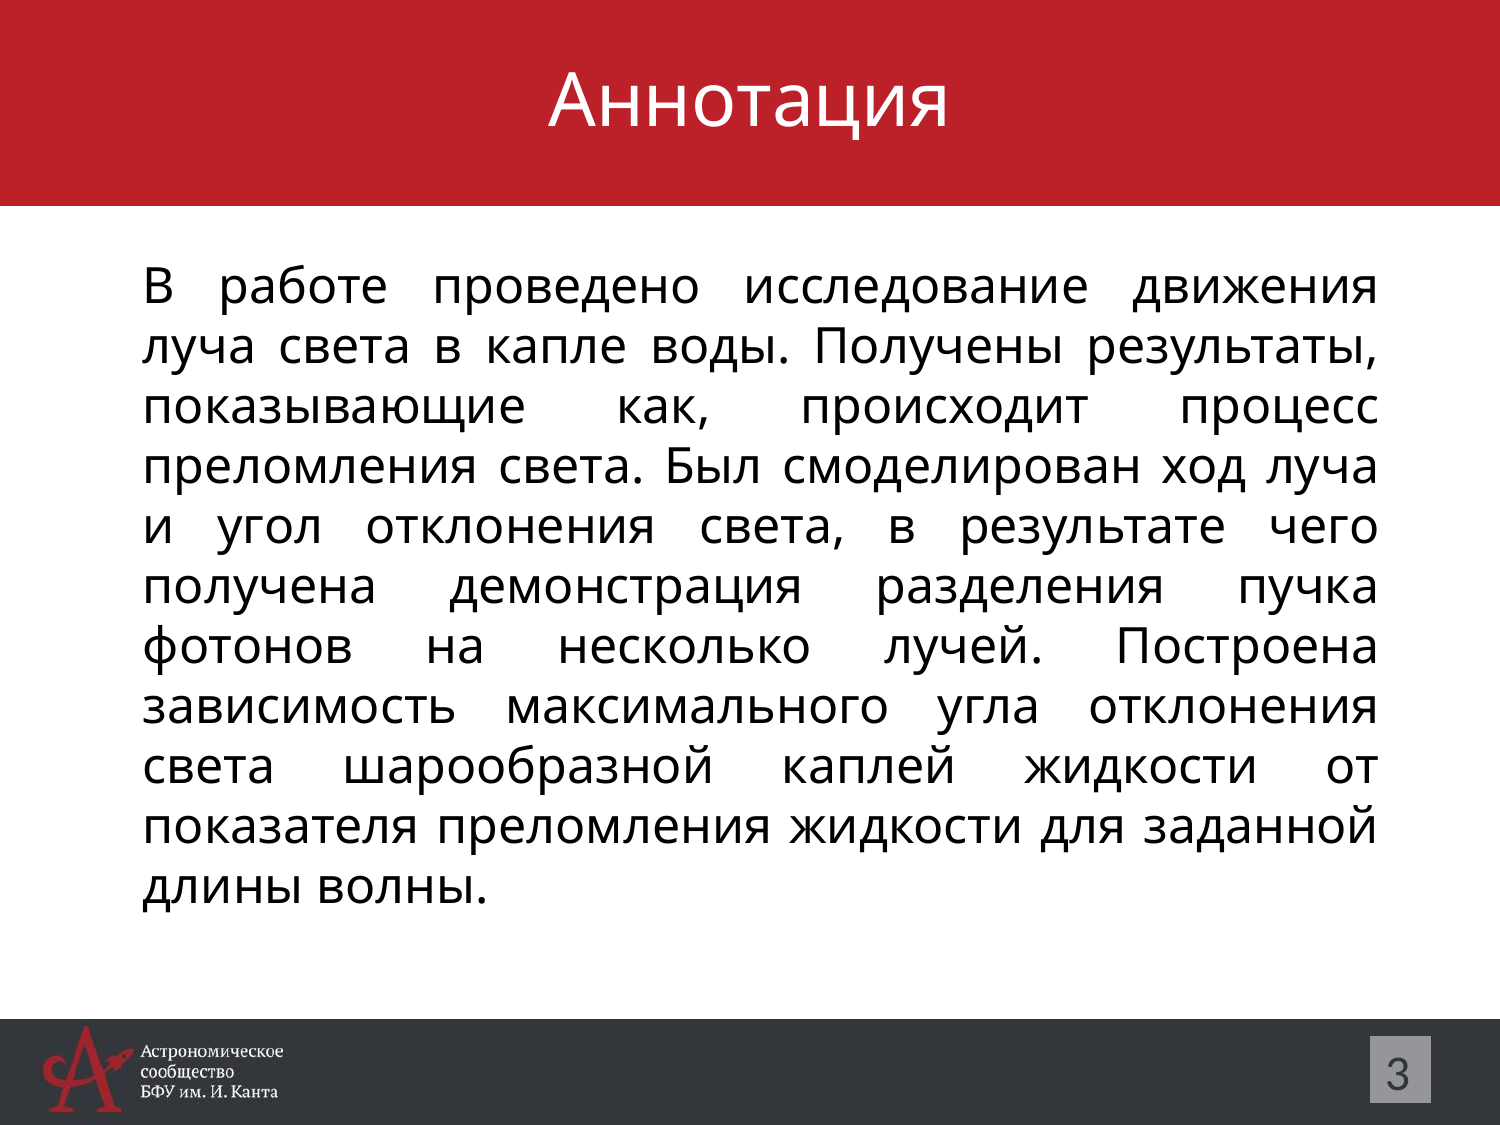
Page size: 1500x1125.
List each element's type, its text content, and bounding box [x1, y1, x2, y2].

title Аннотация [75, 3, 1425, 191]
picture [0, 0, 1500, 1125]
slide_number 3 [1364, 1035, 1425, 1106]
